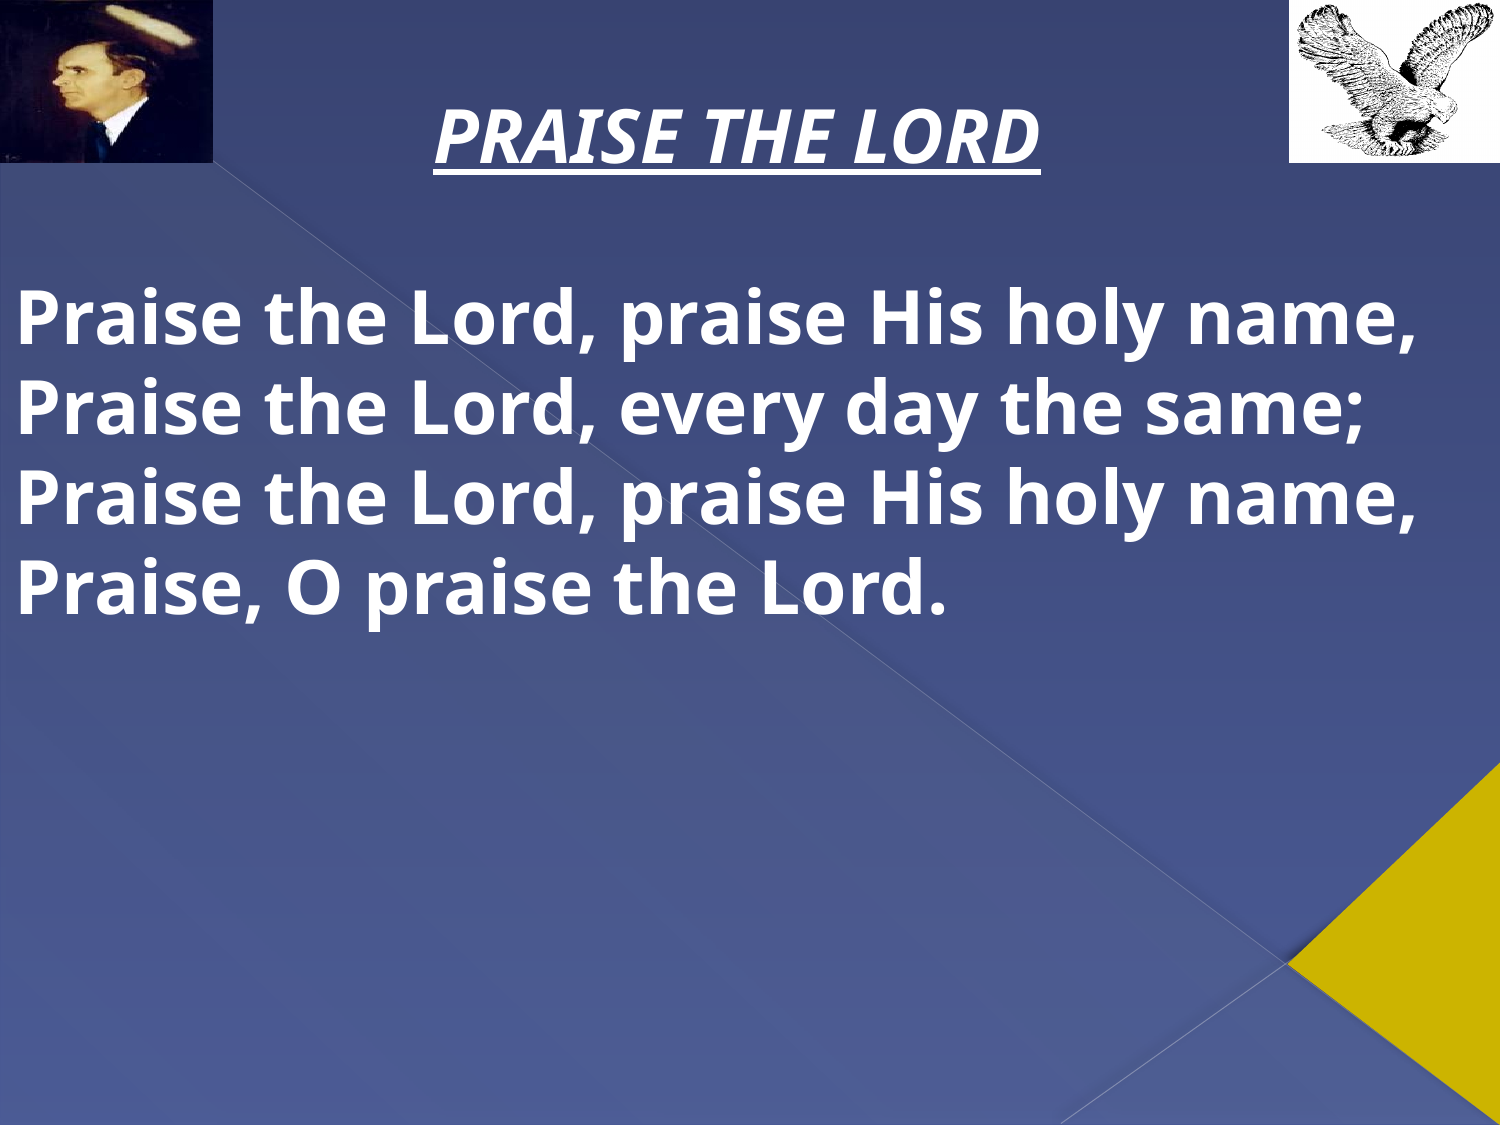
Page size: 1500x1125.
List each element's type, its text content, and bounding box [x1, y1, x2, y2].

text_box Praise the Lord, praise His holy name, Praise the Lord, every day the same; Praise the Lord, praise His holy name, Praise, O praise the Lord. [0, 262, 1500, 638]
picture [1288, 0, 1500, 163]
text_box PRAISE THE LORD [0, 81, 1500, 187]
text_box [1285, 760, 1500, 1125]
picture [0, 0, 213, 163]
